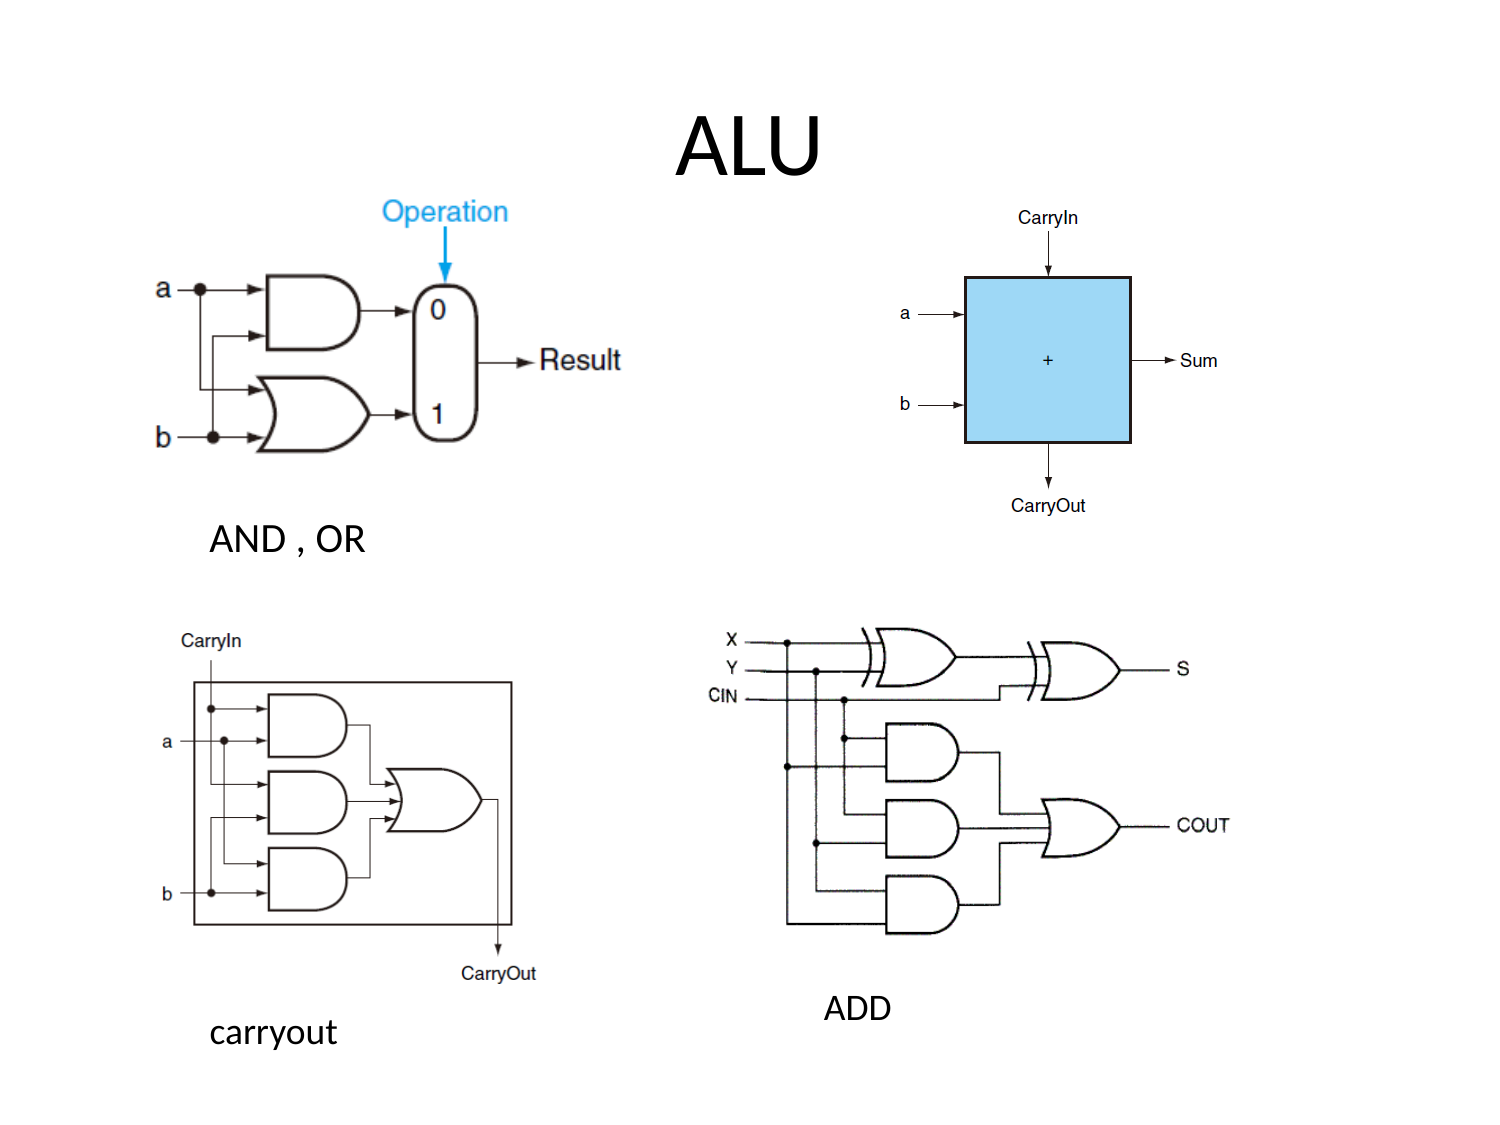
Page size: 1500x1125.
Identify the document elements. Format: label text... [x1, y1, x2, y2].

title ALU [75, 45, 1425, 233]
picture [135, 621, 597, 999]
text_box AND , OR [194, 503, 526, 569]
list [121, 184, 652, 473]
picture [867, 184, 1251, 528]
text_box carryout [194, 1006, 538, 1060]
picture [702, 621, 1236, 941]
text_box ADD [809, 976, 1152, 1036]
